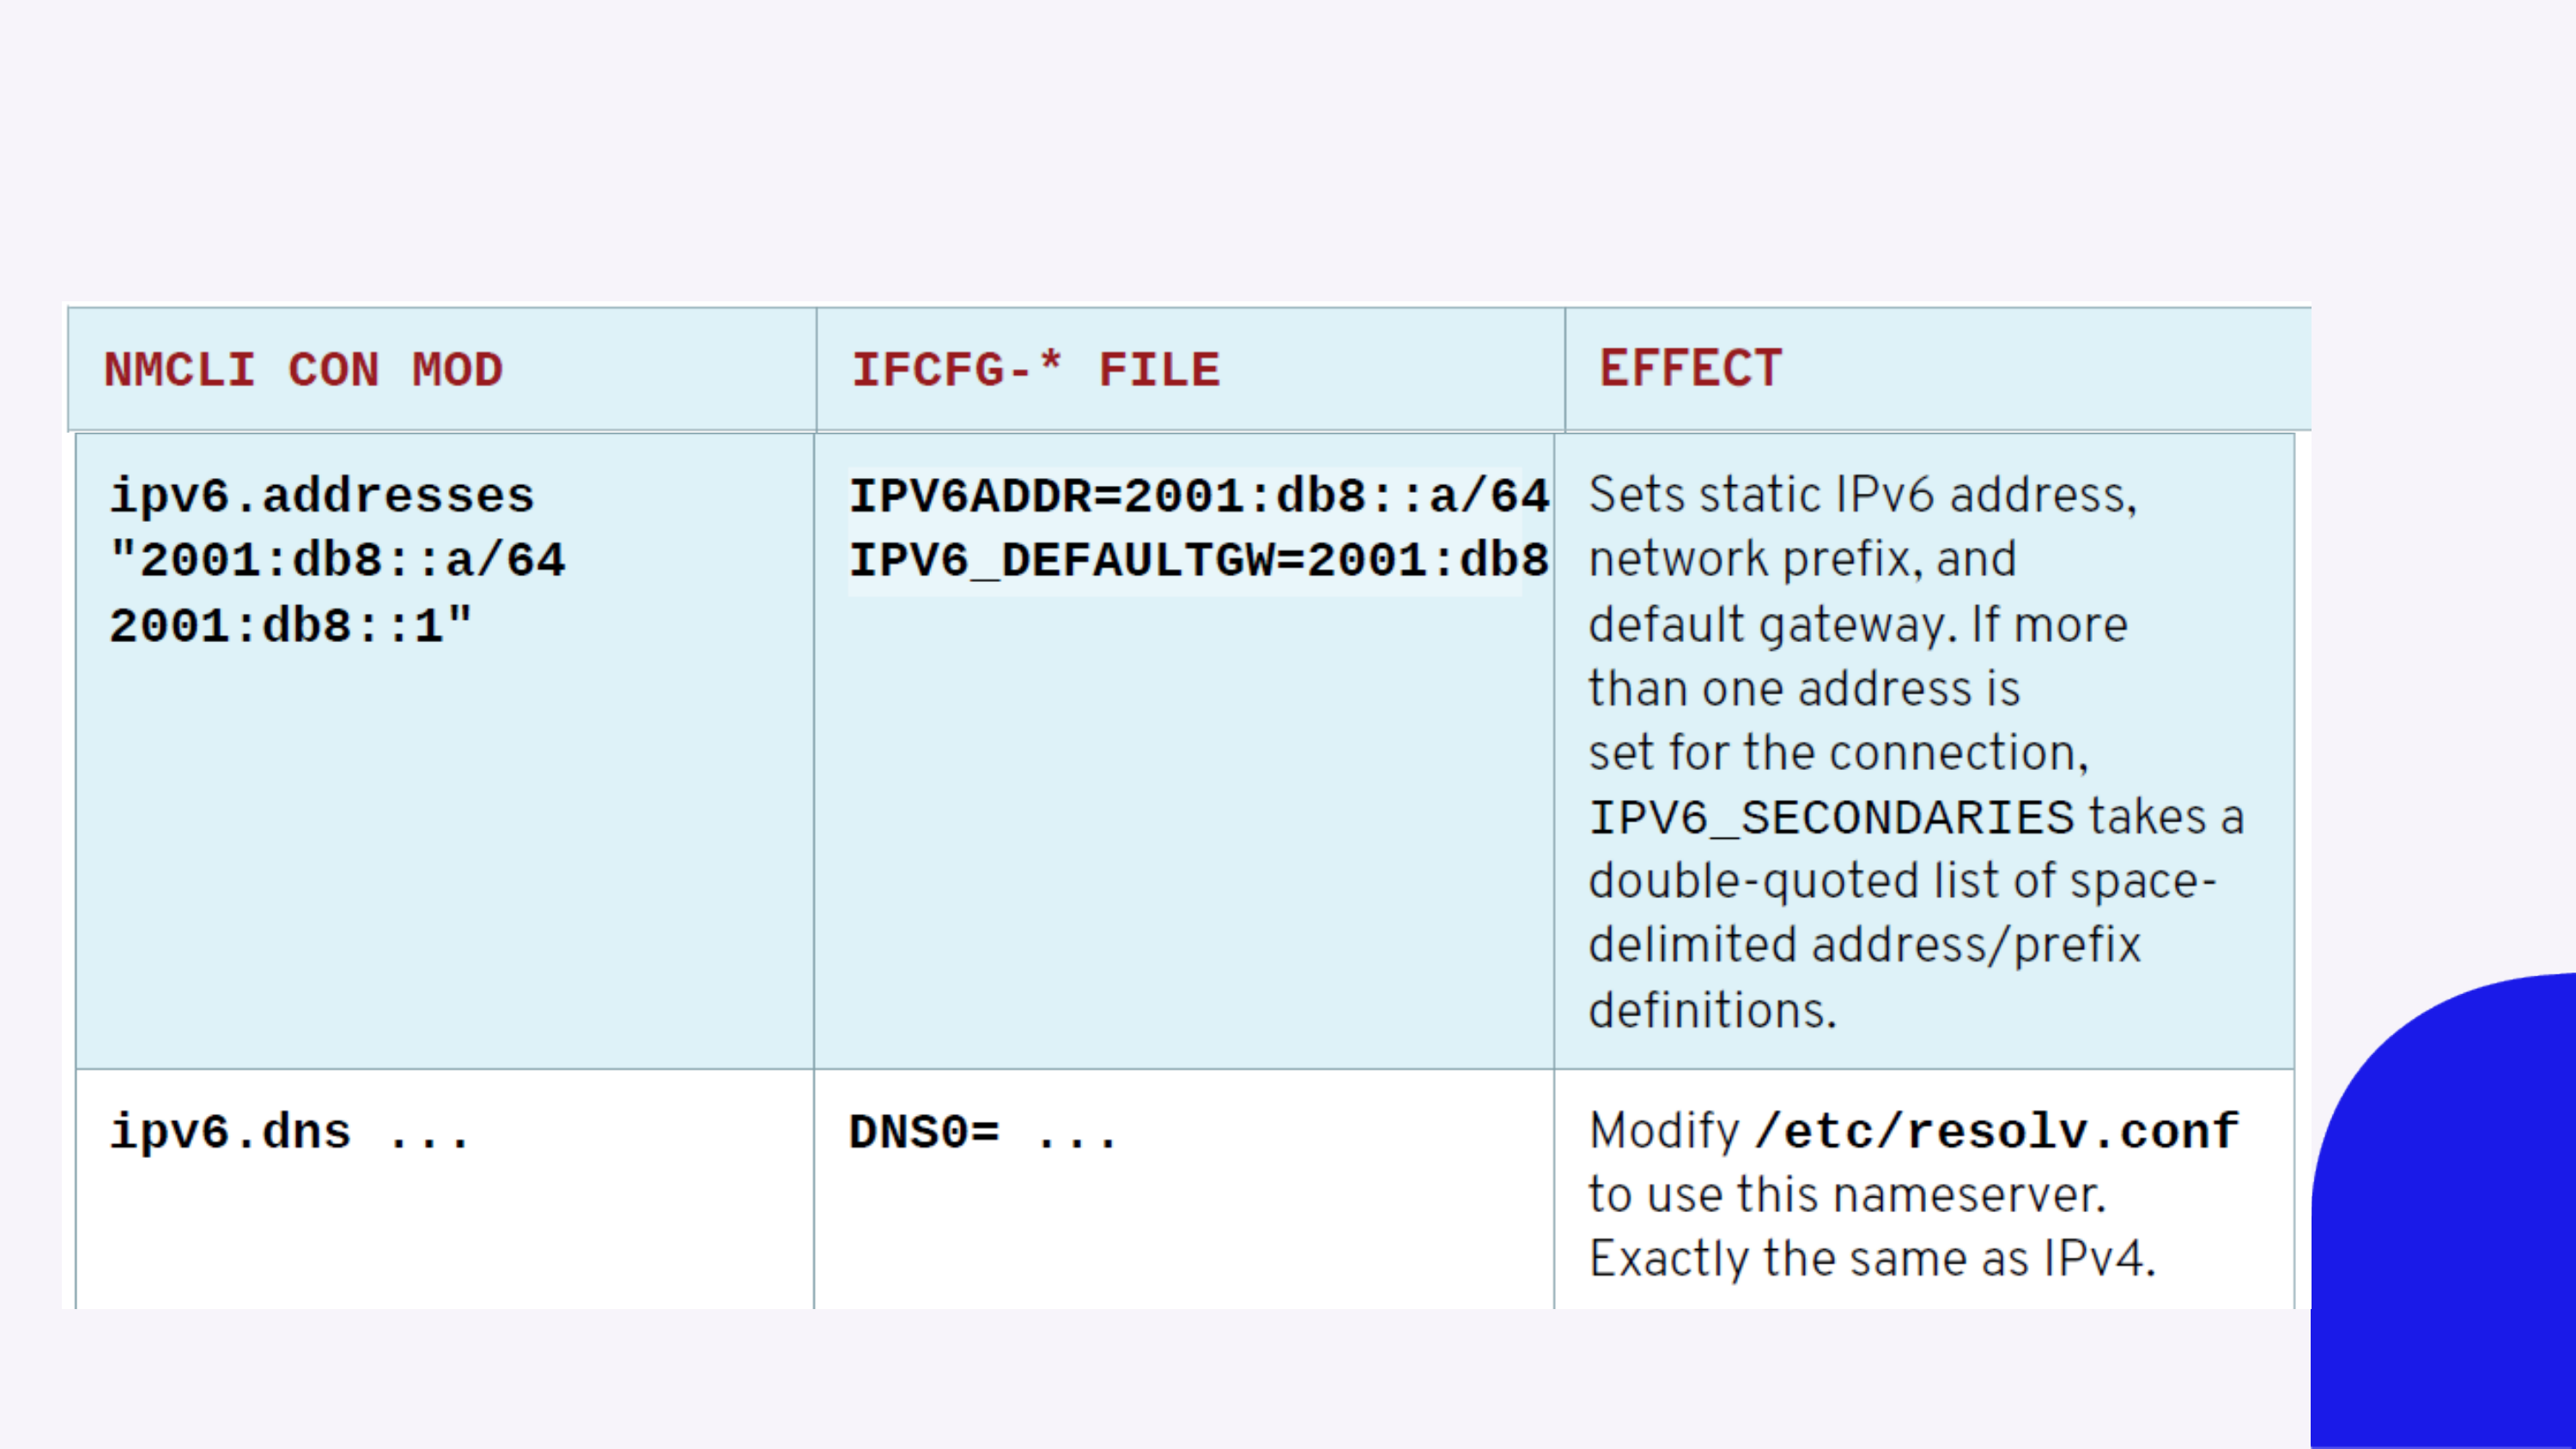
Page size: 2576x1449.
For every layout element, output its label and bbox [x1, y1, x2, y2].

picture [62, 301, 2576, 1449]
